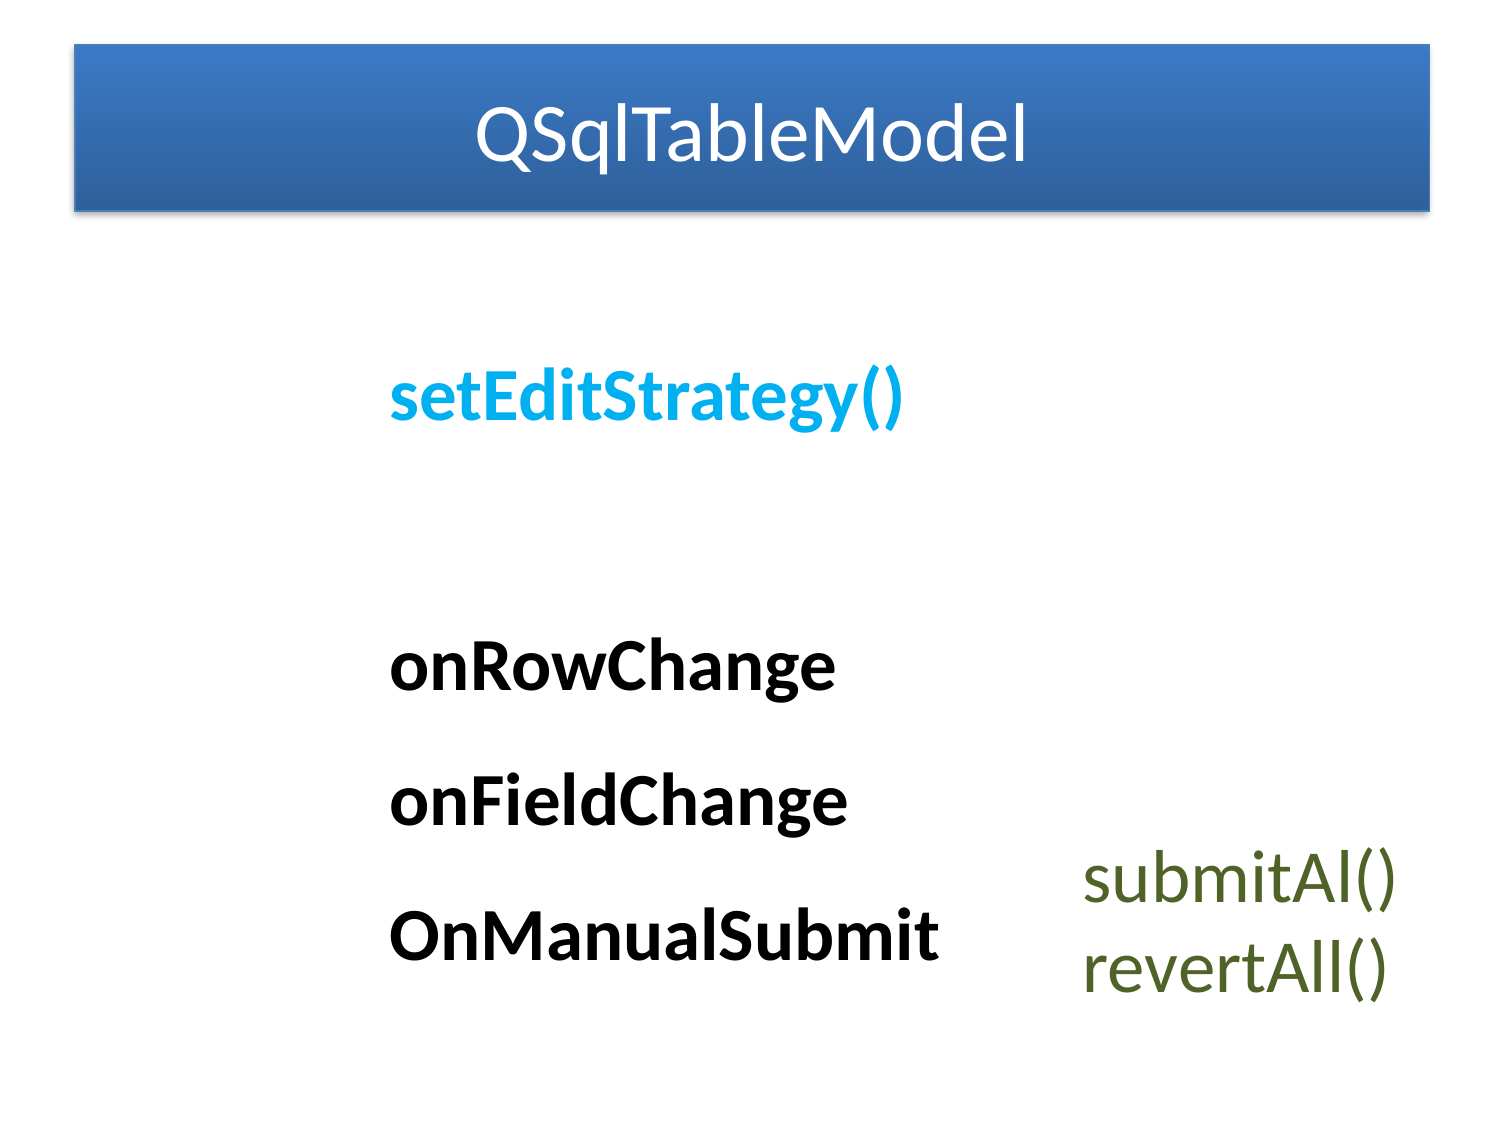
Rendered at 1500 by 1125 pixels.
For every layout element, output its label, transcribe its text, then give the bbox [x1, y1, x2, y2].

text_box setEditStrategy() onRowChange onFieldChange OnManualSubmit [374, 292, 1125, 983]
title QSqlTableModel [74, 44, 1430, 212]
text_box submitAl() revertAll() [1067, 820, 1432, 1015]
